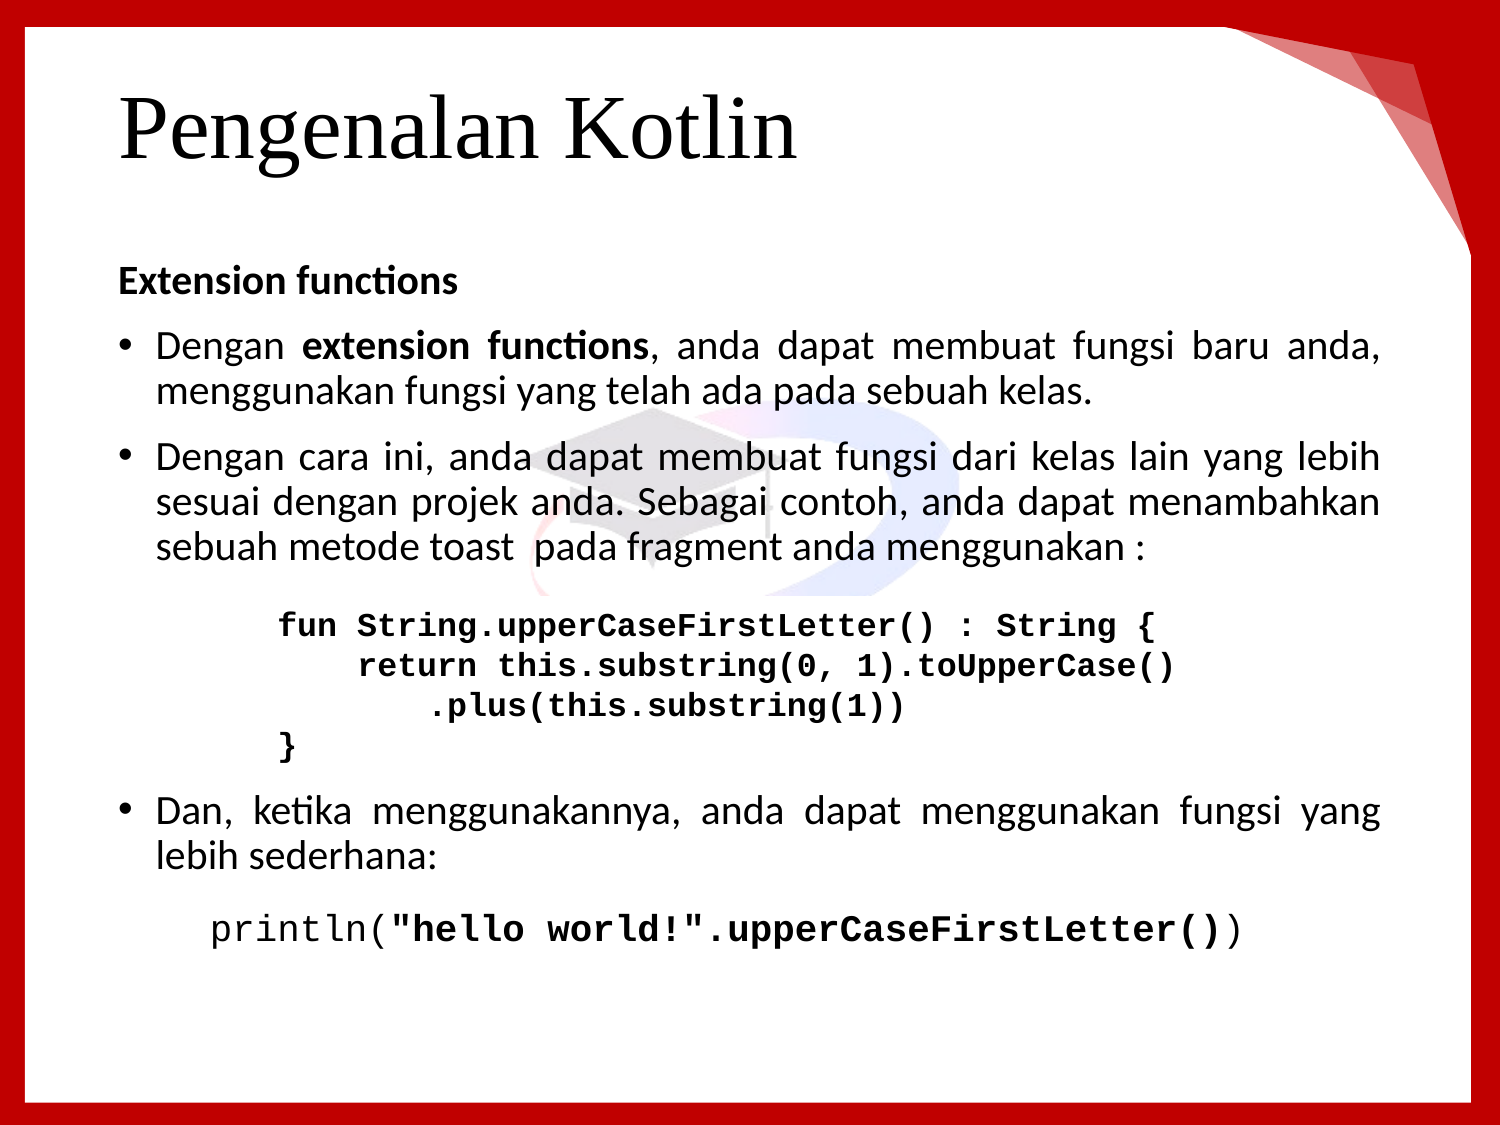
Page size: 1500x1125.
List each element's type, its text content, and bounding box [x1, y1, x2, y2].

title Pengenalan Kotlin [103, 59, 1397, 199]
text_box println("hello world!".upperCaseFirstLetter()) [194, 896, 1260, 957]
text_box fun String.upperCaseFirstLetter() : String { return this.substring(0, 1).toUpperCase() .plus(this.substring(1)) } [262, 596, 1193, 771]
list Extension functions Dengan extension functions, anda dapat membuat fungsi baru anda, menggunakan fungsi yang telah ada pada sebuah kelas. Dengan cara ini, anda dapat membuat fungsi dari kelas lain yang lebih sesuai dengan projek anda. Sebagai contoh, anda dapat menambahkan sebuah metode toast pada fragment anda menggunakan : Dan, ketika menggunakannya, anda dapat menggunakan fungsi yang lebih sederhana: [103, 245, 1397, 1014]
